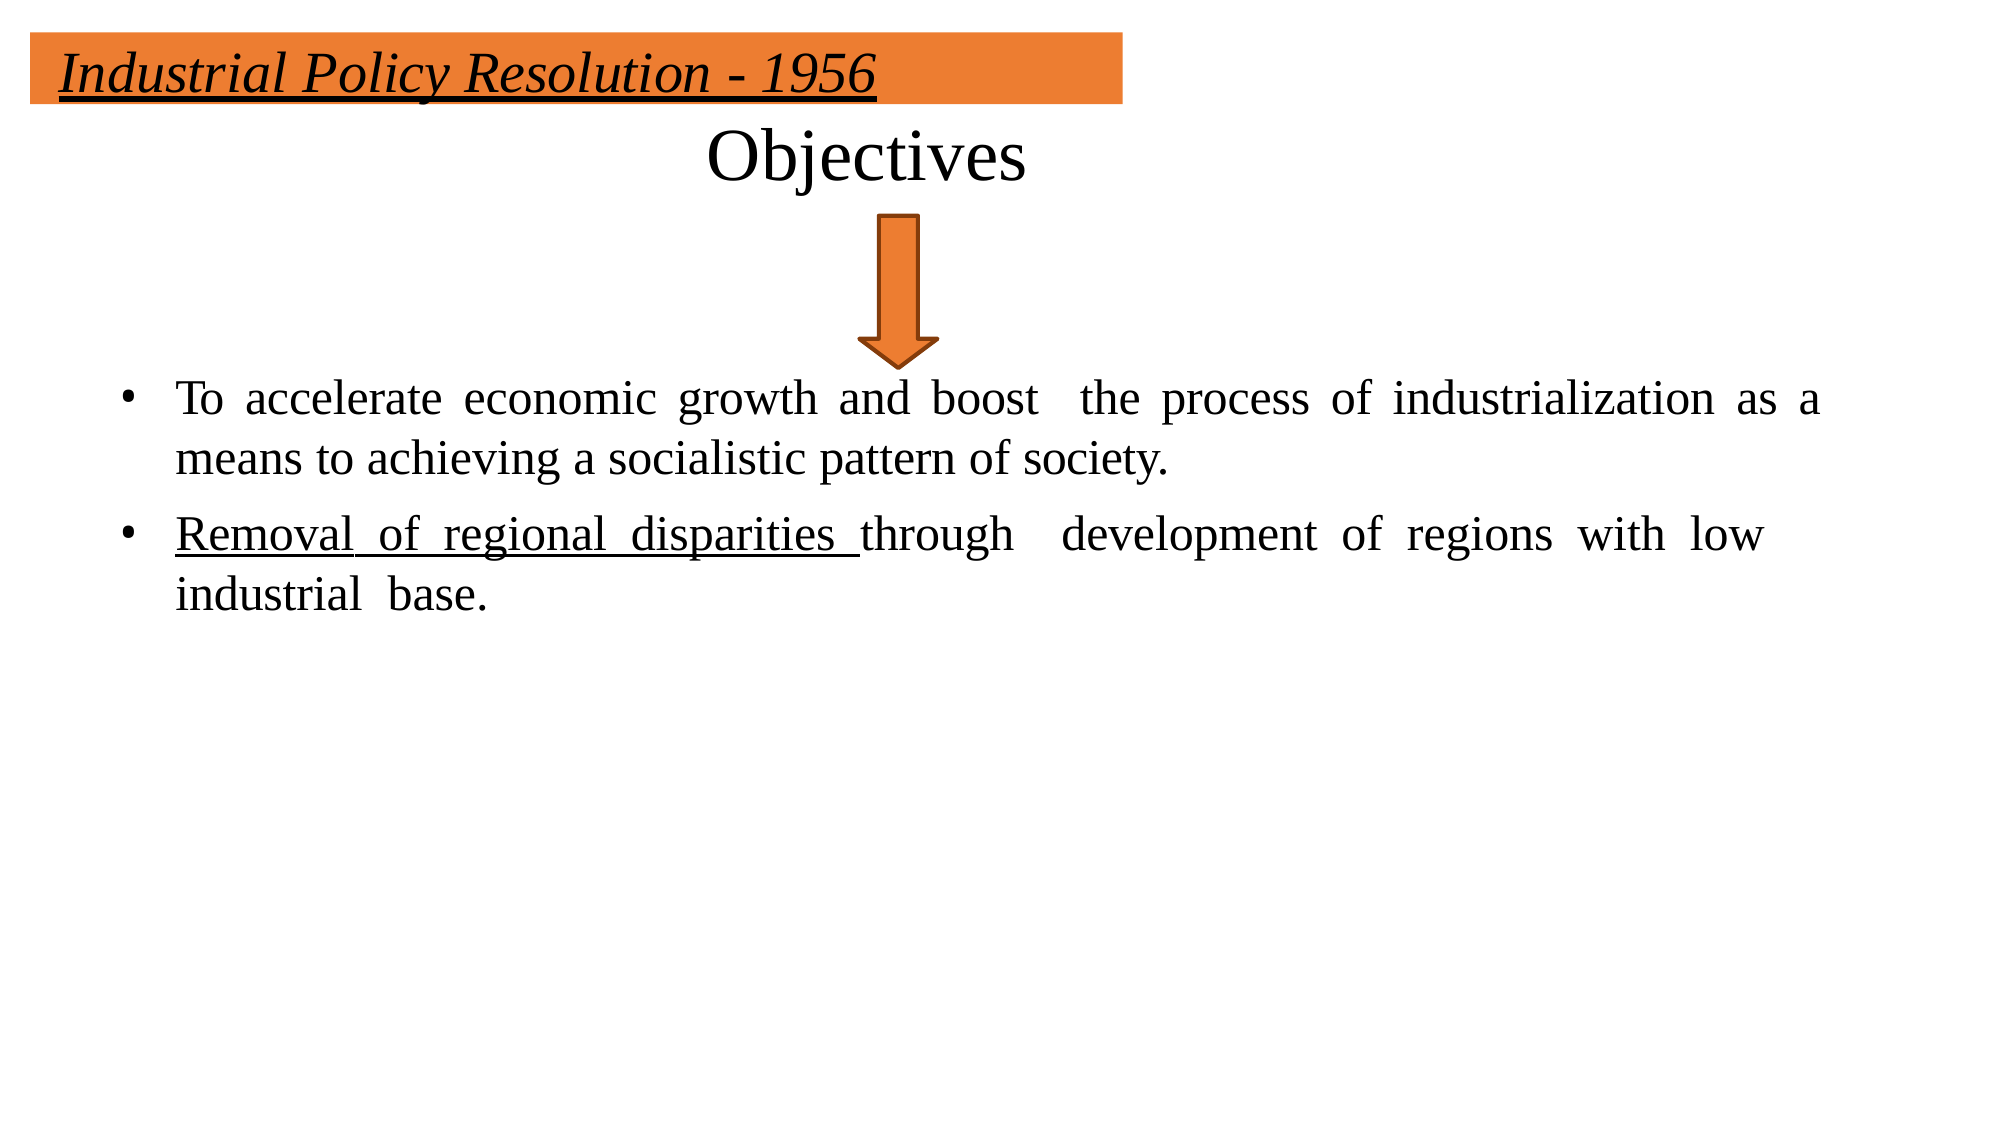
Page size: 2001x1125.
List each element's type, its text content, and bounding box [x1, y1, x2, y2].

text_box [856, 213, 941, 371]
title Objectives [704, 54, 1146, 245]
text_box Industrial Policy Resolution - 1956 [30, 32, 1123, 105]
text_box To accelerate economic growth and boost the process of industrialization as a means to achieving a socialistic pattern of society. Removal of regional disparities through development of regions with low industrial base. [117, 362, 1822, 621]
